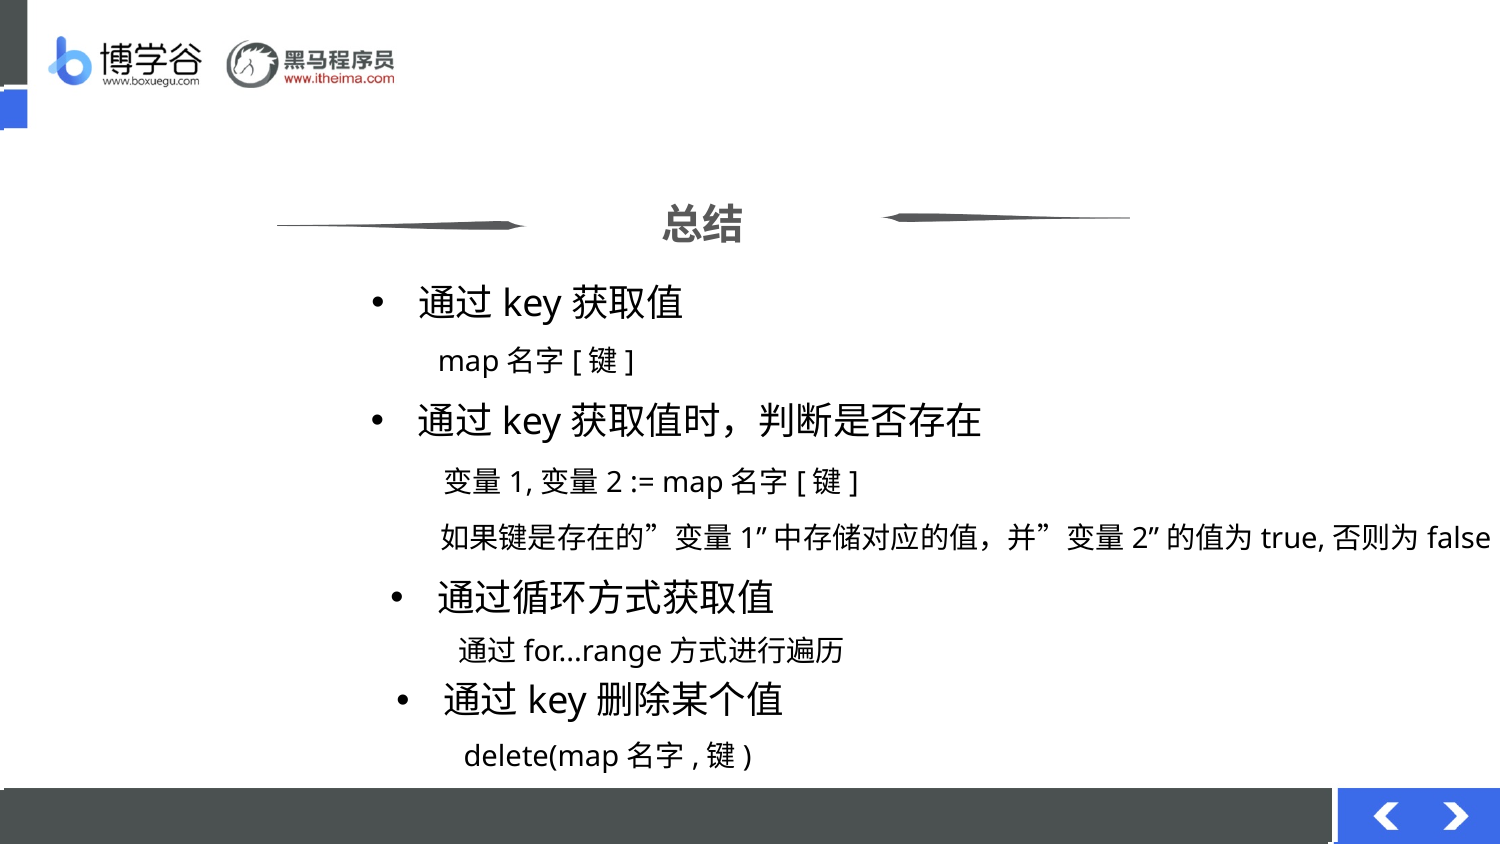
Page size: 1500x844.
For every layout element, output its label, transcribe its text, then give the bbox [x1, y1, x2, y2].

text_box 通过循环方式获取值 [375, 566, 790, 627]
text_box delete(map名字,键) [448, 729, 767, 780]
text_box 变量1,变量2 := map名字[键] [428, 455, 949, 506]
text_box 通过key获取值时，判断是否存在 [356, 389, 998, 449]
text_box 如果键是存在的”变量1”中存储对应的值，并”变量2”的值为true,否则为false [425, 512, 1500, 563]
text_box 通过key获取值 [356, 271, 699, 332]
text_box 通过key删除某个值 [381, 669, 799, 729]
text_box 总结 [490, 197, 916, 248]
text_box map名字[键] [423, 335, 650, 385]
text_box 通过for...range方式进行遍历 [443, 624, 1235, 675]
picture [0, 0, 1500, 844]
